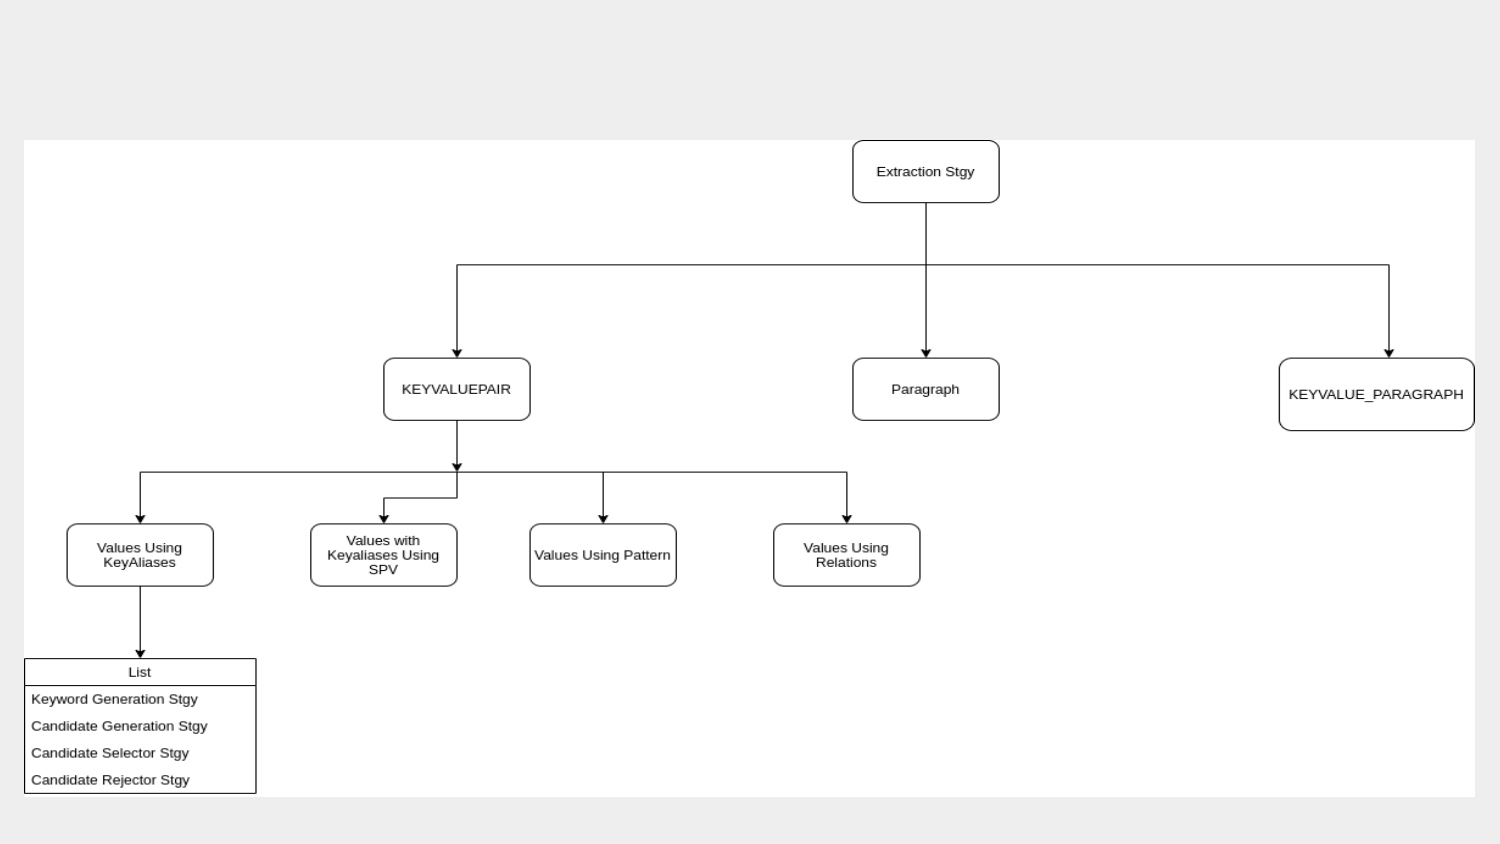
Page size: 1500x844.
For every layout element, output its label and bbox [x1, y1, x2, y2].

picture [24, 140, 1476, 797]
